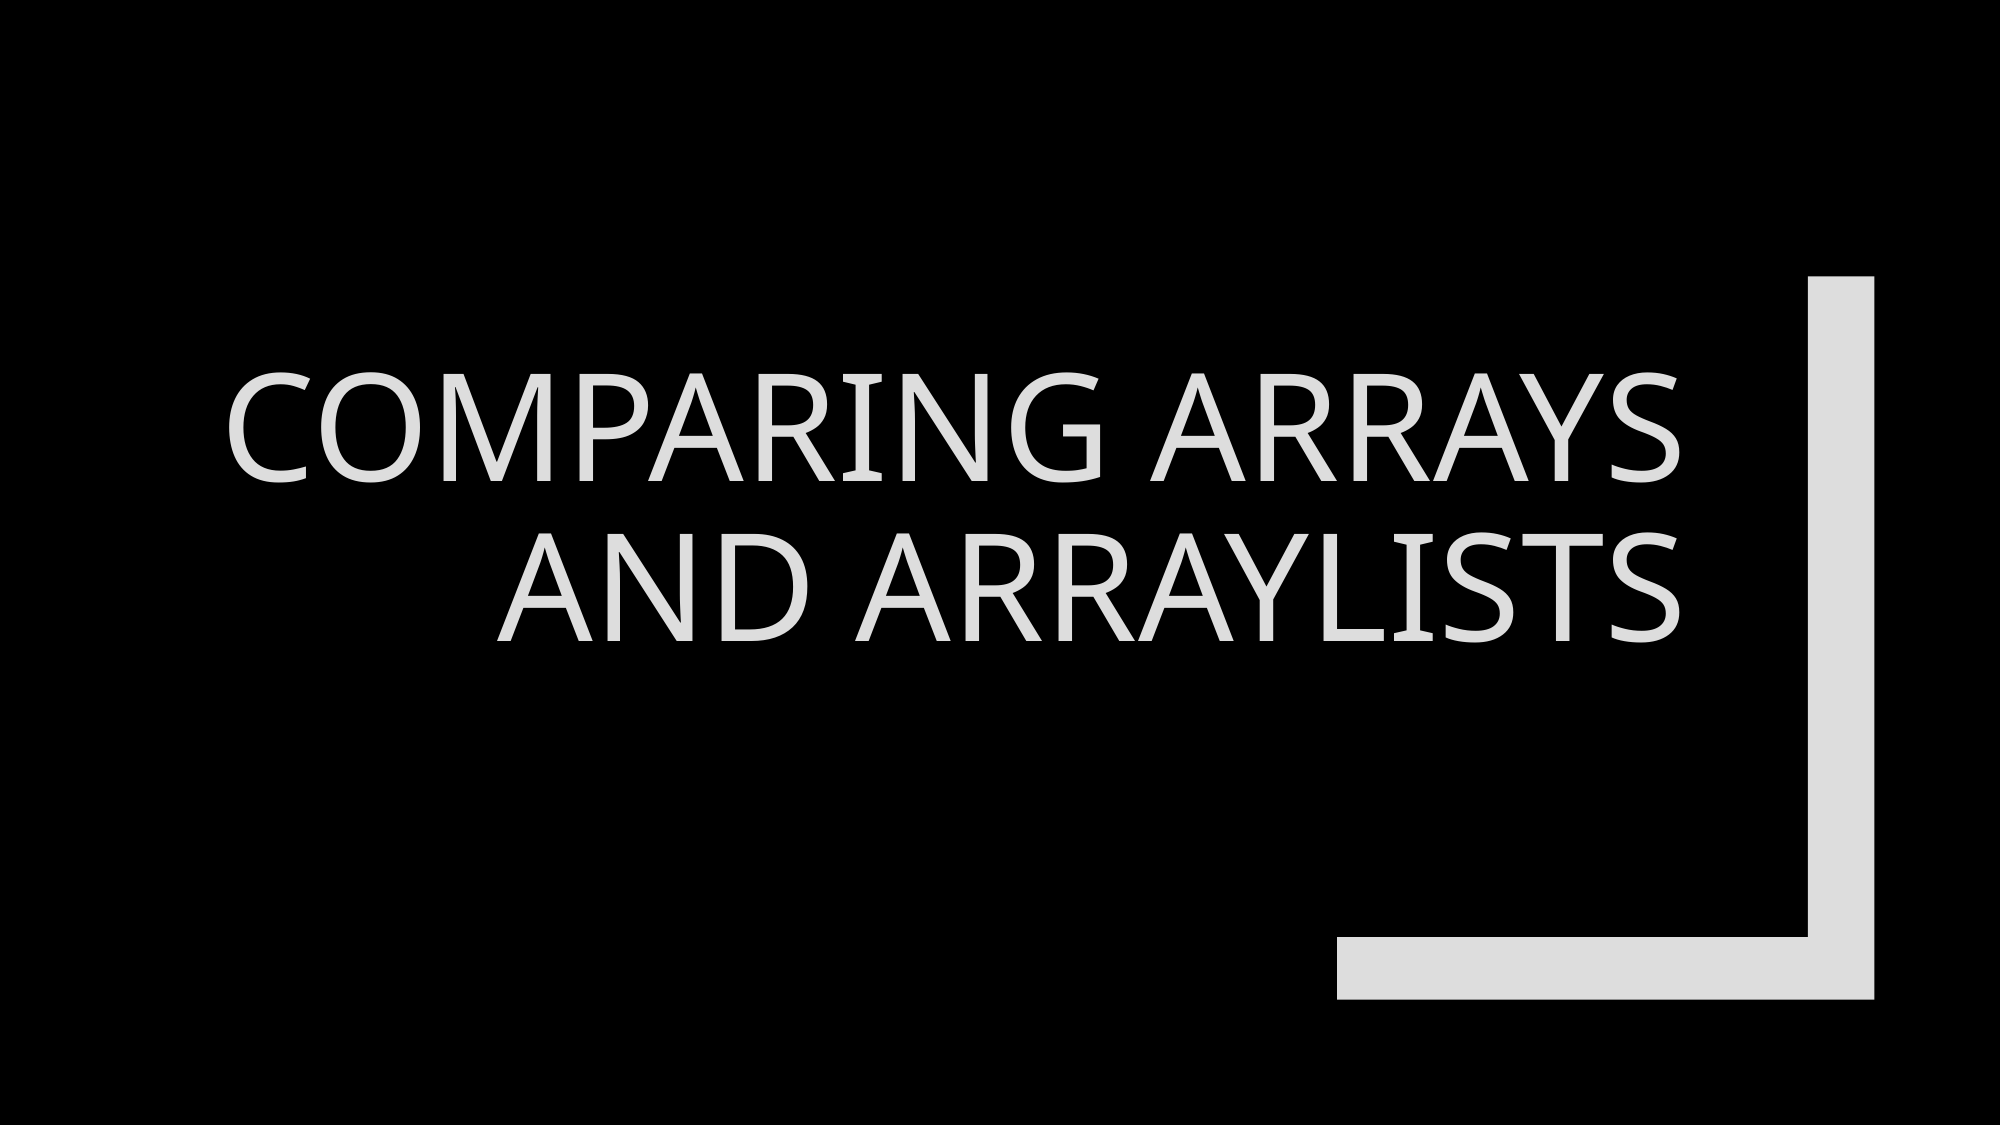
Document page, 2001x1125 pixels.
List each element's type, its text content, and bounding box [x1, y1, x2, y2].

title Comparing Arrays and ArrayLists [125, 213, 1703, 682]
